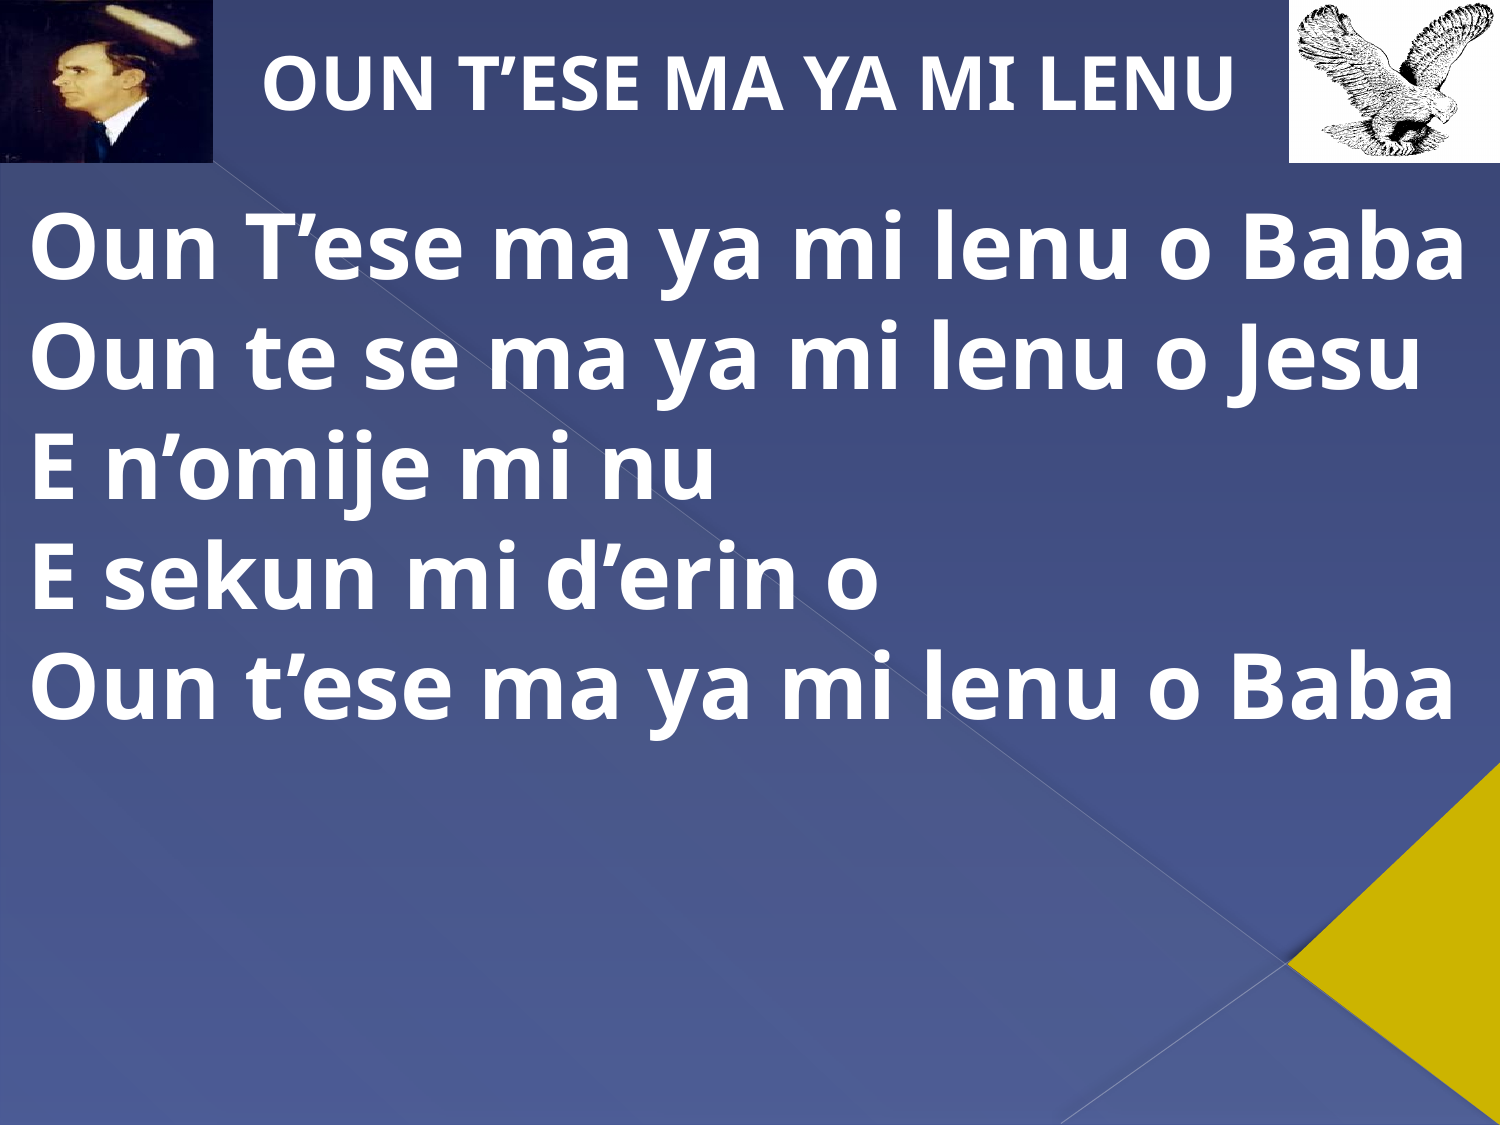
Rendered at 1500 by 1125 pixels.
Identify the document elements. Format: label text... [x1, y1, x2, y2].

text_box Oun T’ese ma ya mi lenu o Baba Oun te se ma ya mi lenu o Jesu E n’omije mi nu E sekun mi d’erin o Oun t’ese ma ya mi lenu o Baba [12, 180, 1488, 745]
text_box [1285, 760, 1500, 1125]
picture [0, 0, 213, 163]
picture [1288, 0, 1500, 163]
text_box OUN T’ESE MA YA MI LENU [216, 28, 1279, 133]
